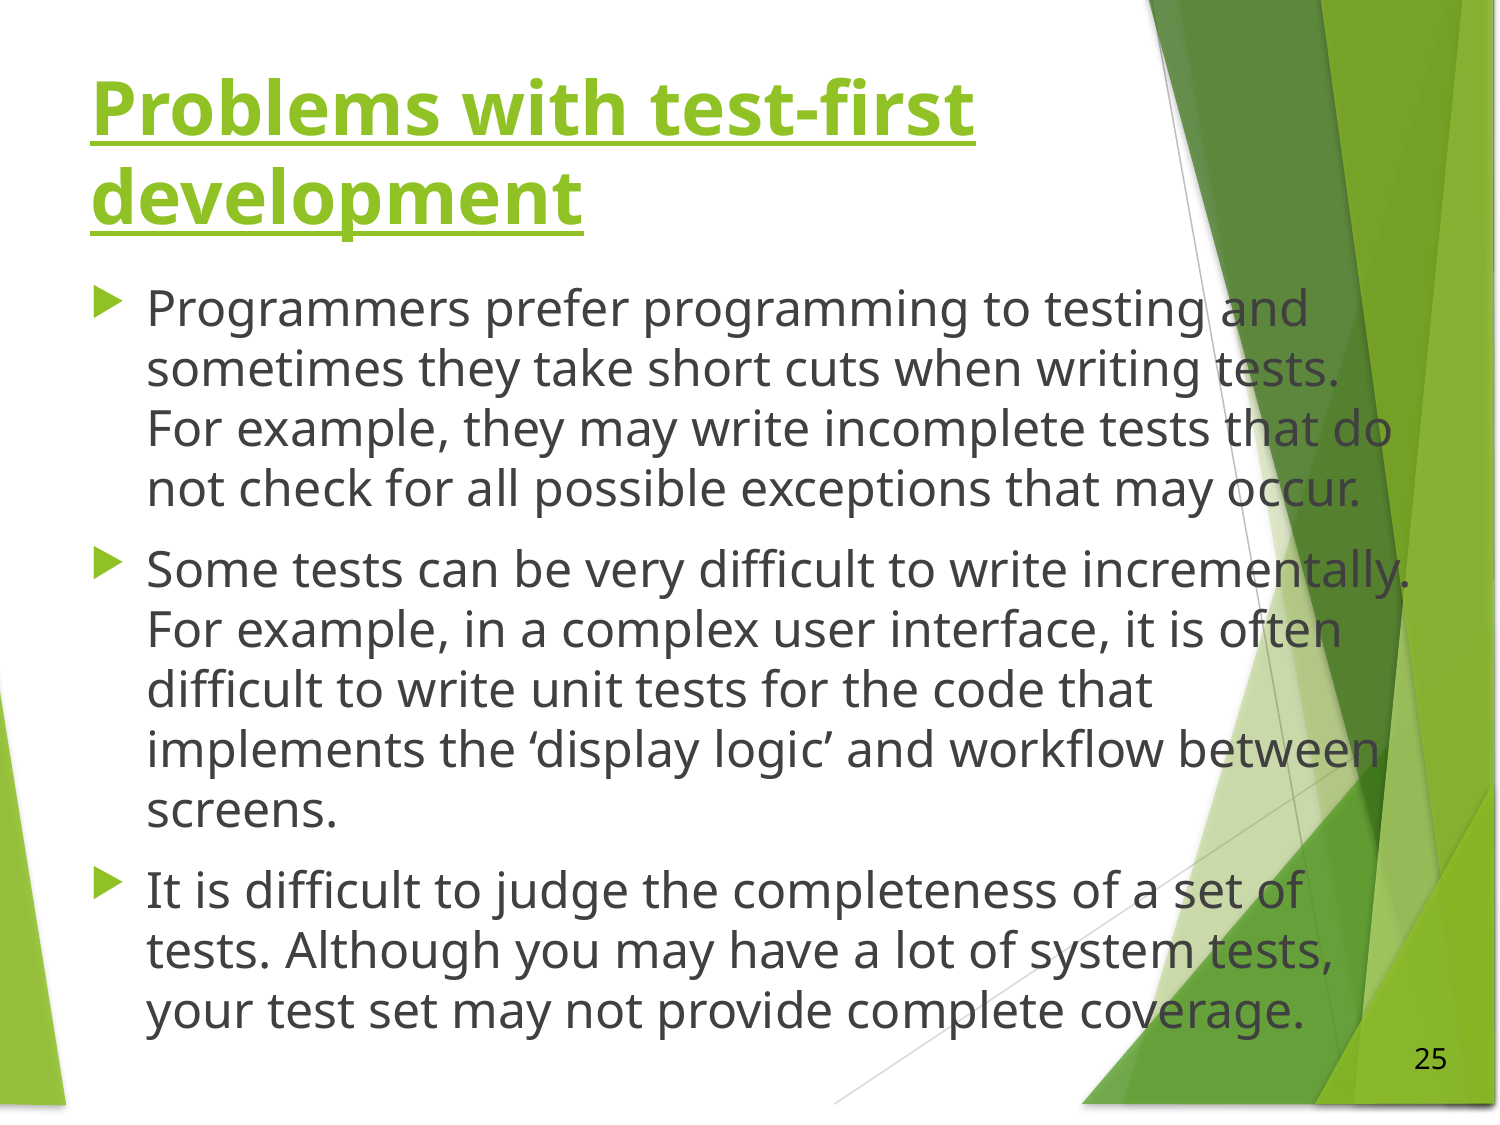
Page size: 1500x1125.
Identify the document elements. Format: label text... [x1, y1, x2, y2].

title Problems with test-first development [75, 52, 1337, 269]
list Programmers prefer programming to testing and sometimes they take short cuts when writing tests. For example, they may write incomplete tests that do not check for all possible exceptions that may occur. Some tests can be very difficult to write incrementally. For example, in a complex user interface, it is often difficult to write unit tests for the code that implements the ‘display logic’ and workflow between screens. It is difficult to judge the completeness of a set of tests. Although you may have a lot of system tests, your test set may not provide complete coverage. [75, 269, 1432, 1050]
slide_number 25 [1378, 1030, 1463, 1091]
